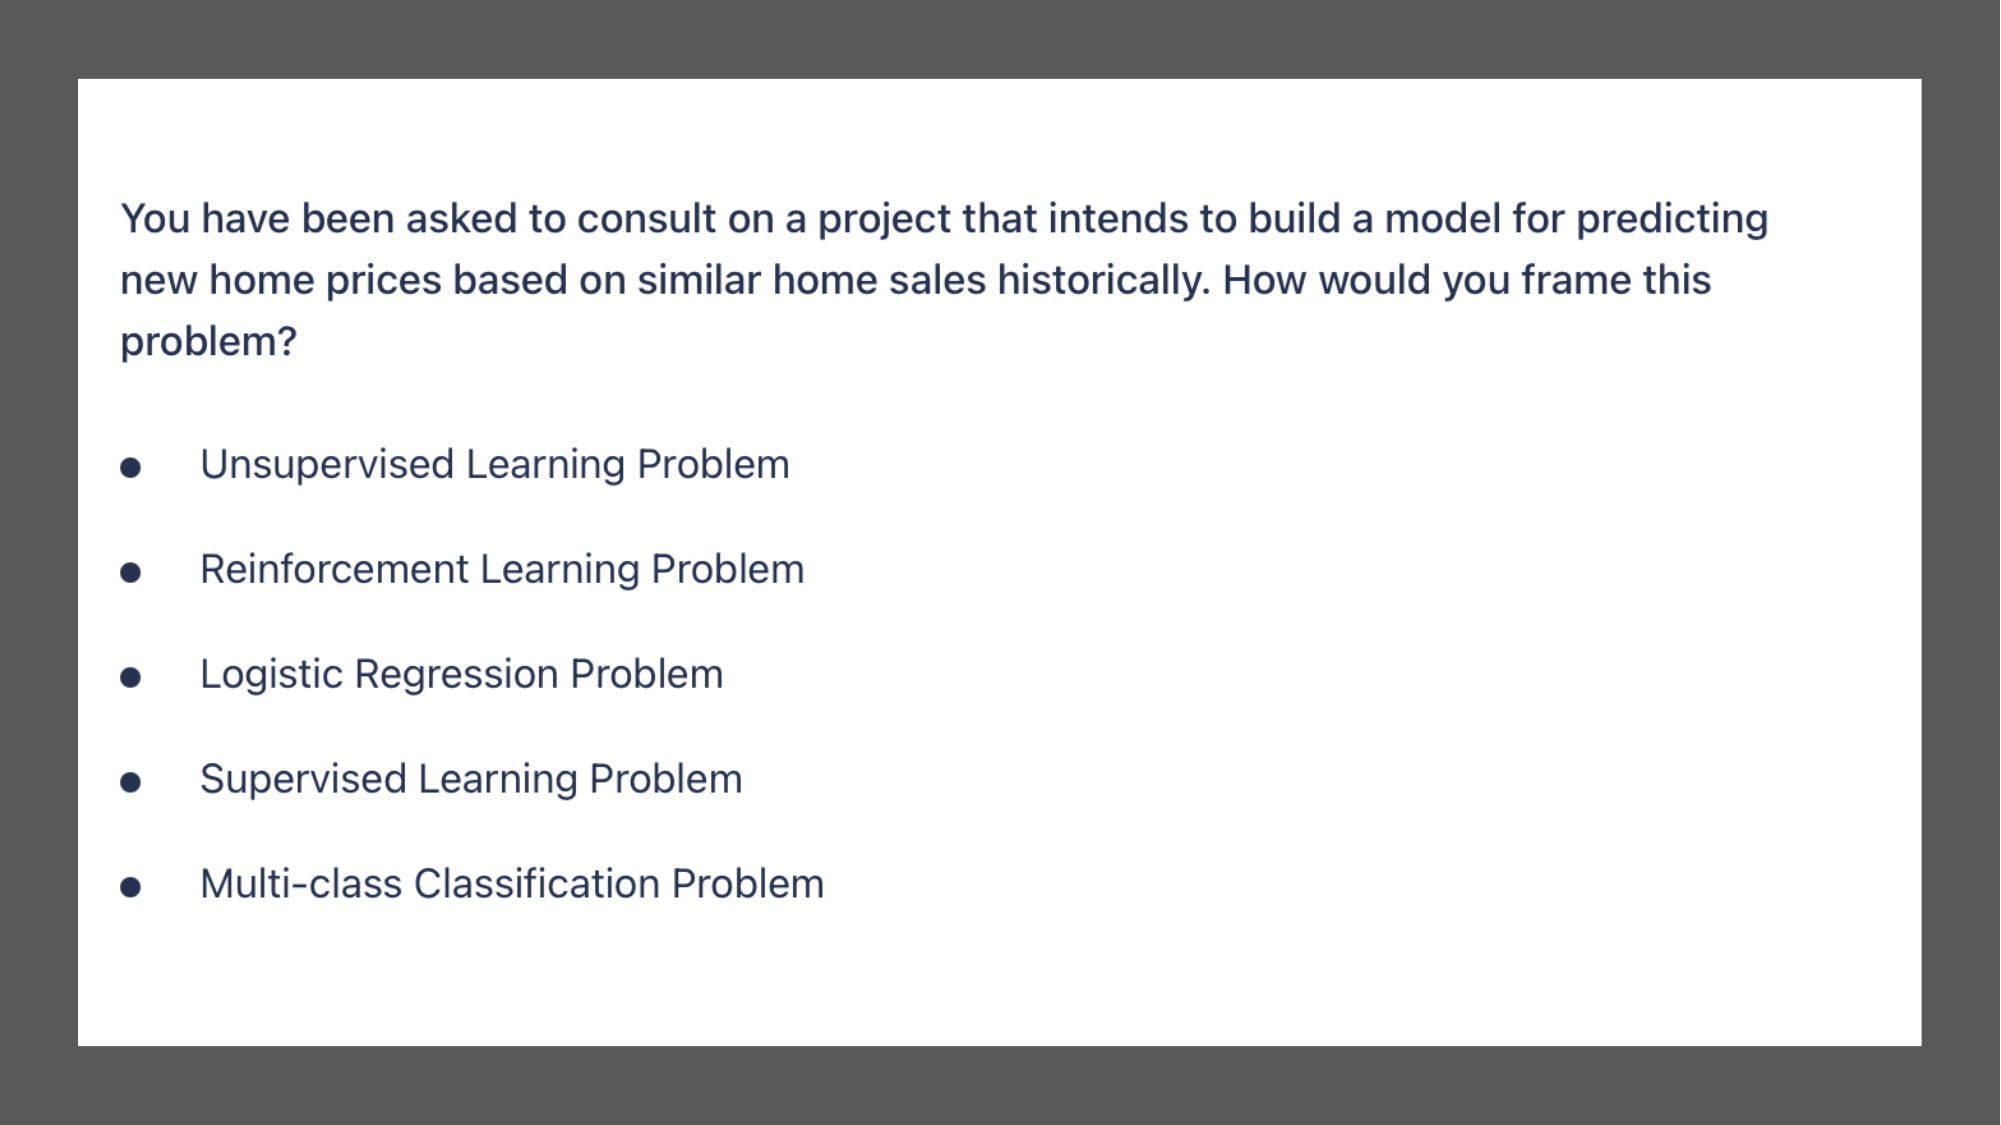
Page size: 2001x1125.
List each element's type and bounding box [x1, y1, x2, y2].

picture [0, 0, 2000, 1125]
list [105, 188, 1895, 937]
